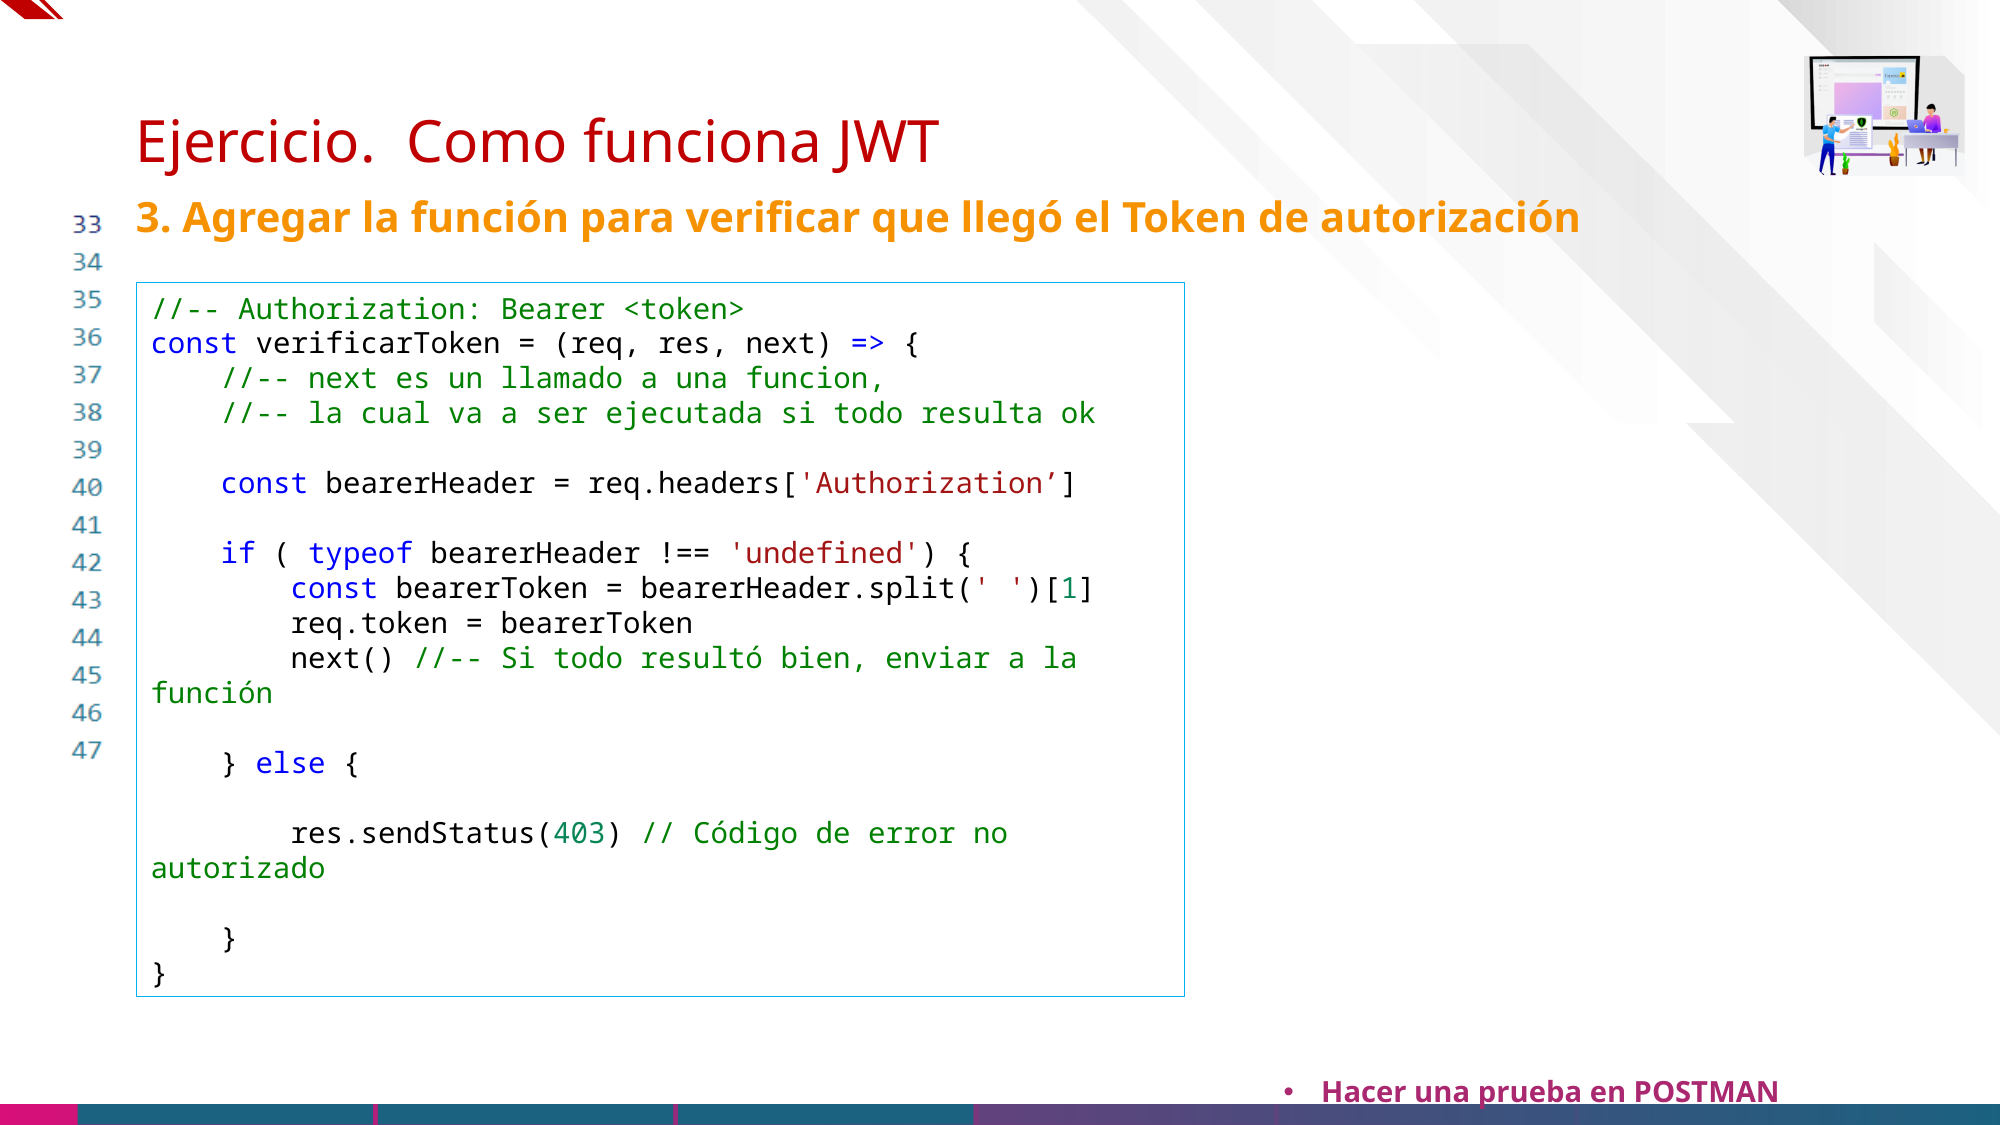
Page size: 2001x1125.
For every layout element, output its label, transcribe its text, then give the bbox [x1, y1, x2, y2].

title Ejercicio. Como funciona JWT [135, 112, 1764, 176]
list 3. Agregar la función para verificar que llegó el Token de autorización [135, 191, 1764, 255]
text_box Hacer una prueba en POSTMAN [1283, 1061, 1829, 1125]
picture [60, 205, 135, 770]
picture [1804, 55, 1965, 176]
text_box //-- Authorization: Bearer <token> const verificarToken = (req, res, next) => { //-- next es un llamado a una funcion, //-- la cual va a ser ejecutada si todo resulta ok const bearerHeader = req.headers['Authorization’] if ( typeof bearerHeader !== 'undefined') { const bearerToken = bearerHeader.split(' ')[1] req.token = bearerToken next() //-- Si todo resultó bien, enviar a la función } else { res.sendStatus(403) // Código de error no autorizado } } [135, 282, 1185, 997]
